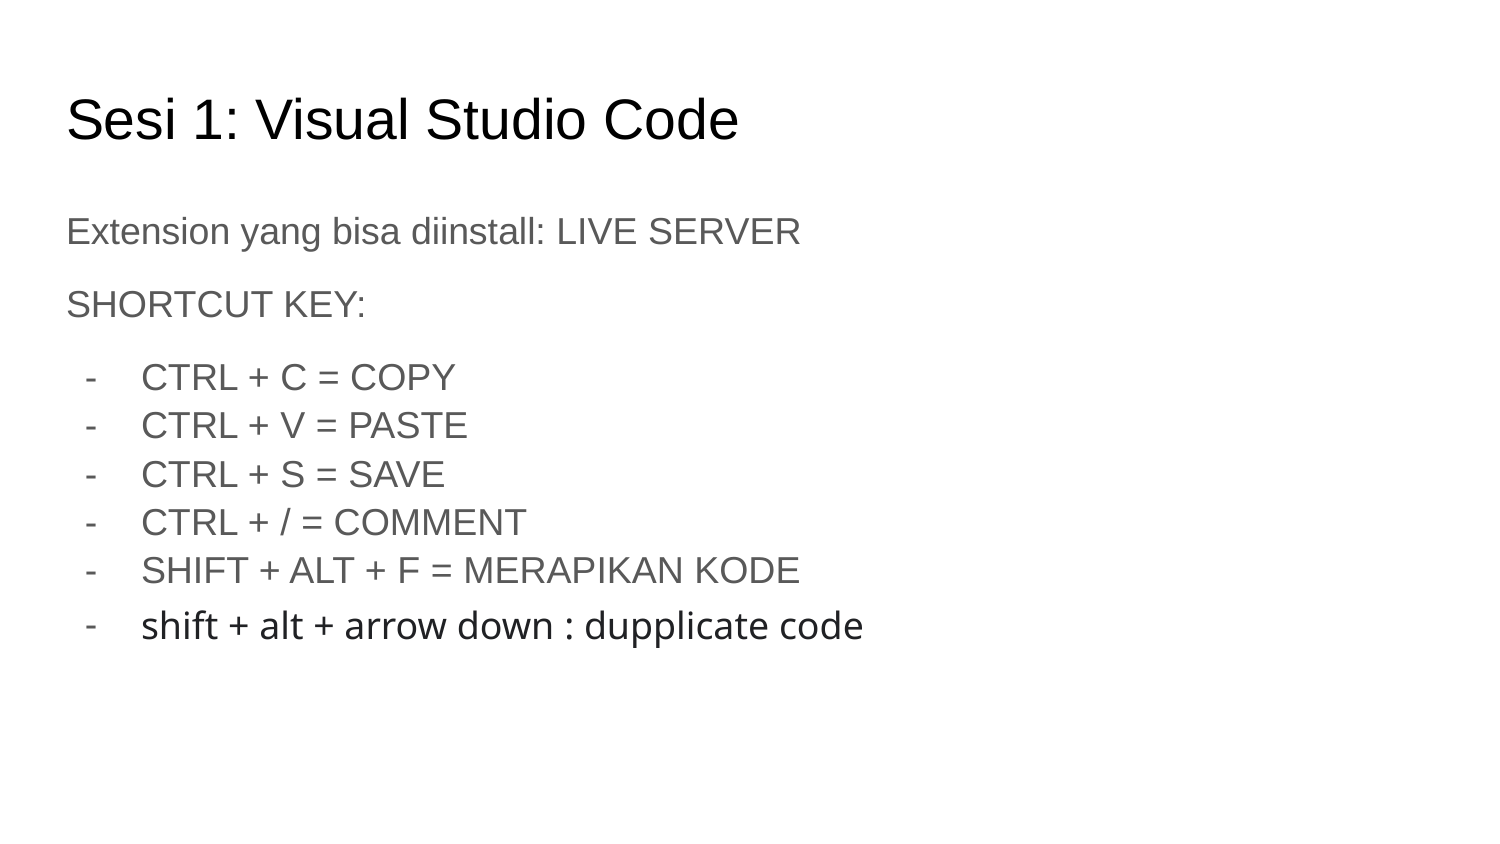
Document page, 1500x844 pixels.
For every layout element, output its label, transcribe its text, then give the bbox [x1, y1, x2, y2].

title Sesi 1: Visual Studio Code [51, 72, 1449, 167]
list Extension yang bisa diinstall: LIVE SERVER SHORTCUT KEY: CTRL + C = COPY CTRL + V = PASTE CTRL + S = SAVE CTRL + / = COMMENT SHIFT + ALT + F = MERAPIKAN KODE shift + alt + arrow down : dupplicate code [51, 189, 1449, 750]
